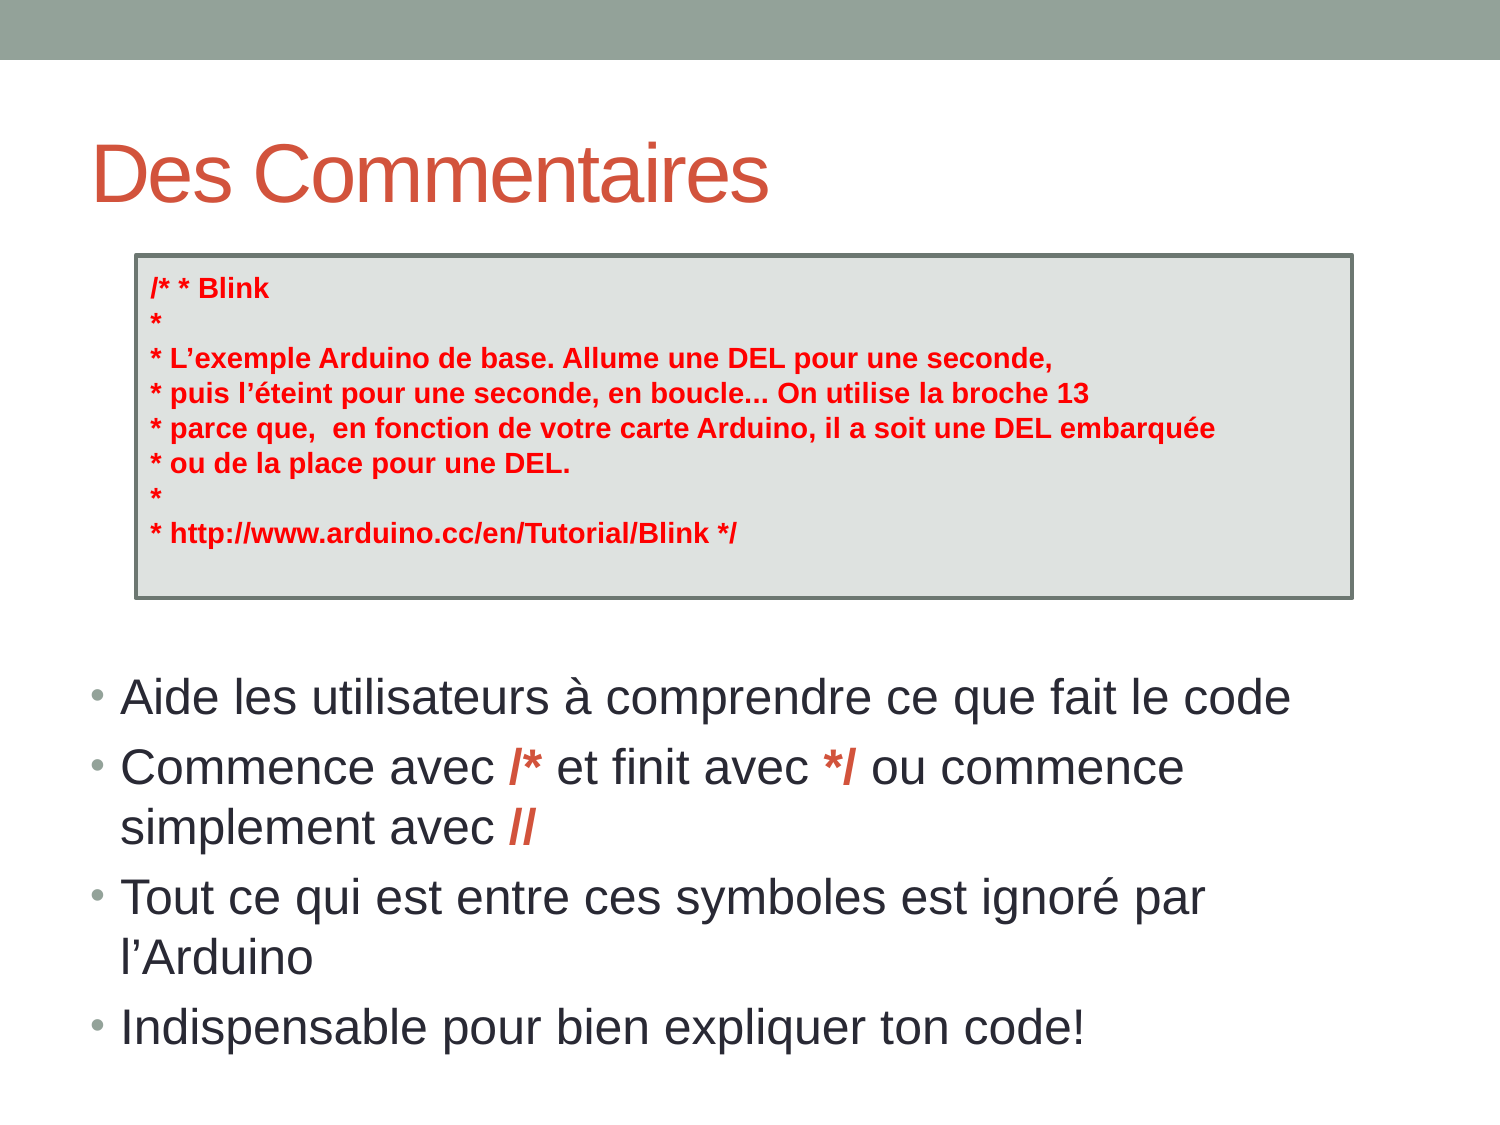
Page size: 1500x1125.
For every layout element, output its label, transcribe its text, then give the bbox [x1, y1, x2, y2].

list Aide les utilisateurs à comprendre ce que fait le code Commence avec /* et finit avec */ ou commence simplement avec // Tout ce qui est entre ces symboles est ignoré par l’Arduino Indispensable pour bien expliquer ton code! [75, 656, 1425, 1063]
text_box /* * Blink * * L’exemple Arduino de base. Allume une DEL pour une seconde, * puis l’éteint pour une seconde, en boucle... On utilise la broche 13 * parce que, en fonction de votre carte Arduino, il a soit une DEL embarquée * ou de la place pour une DEL. * * http://www.arduino.cc/en/Tutorial/Blink */ [134, 253, 1354, 600]
title Des Commentaires [75, 87, 1425, 250]
